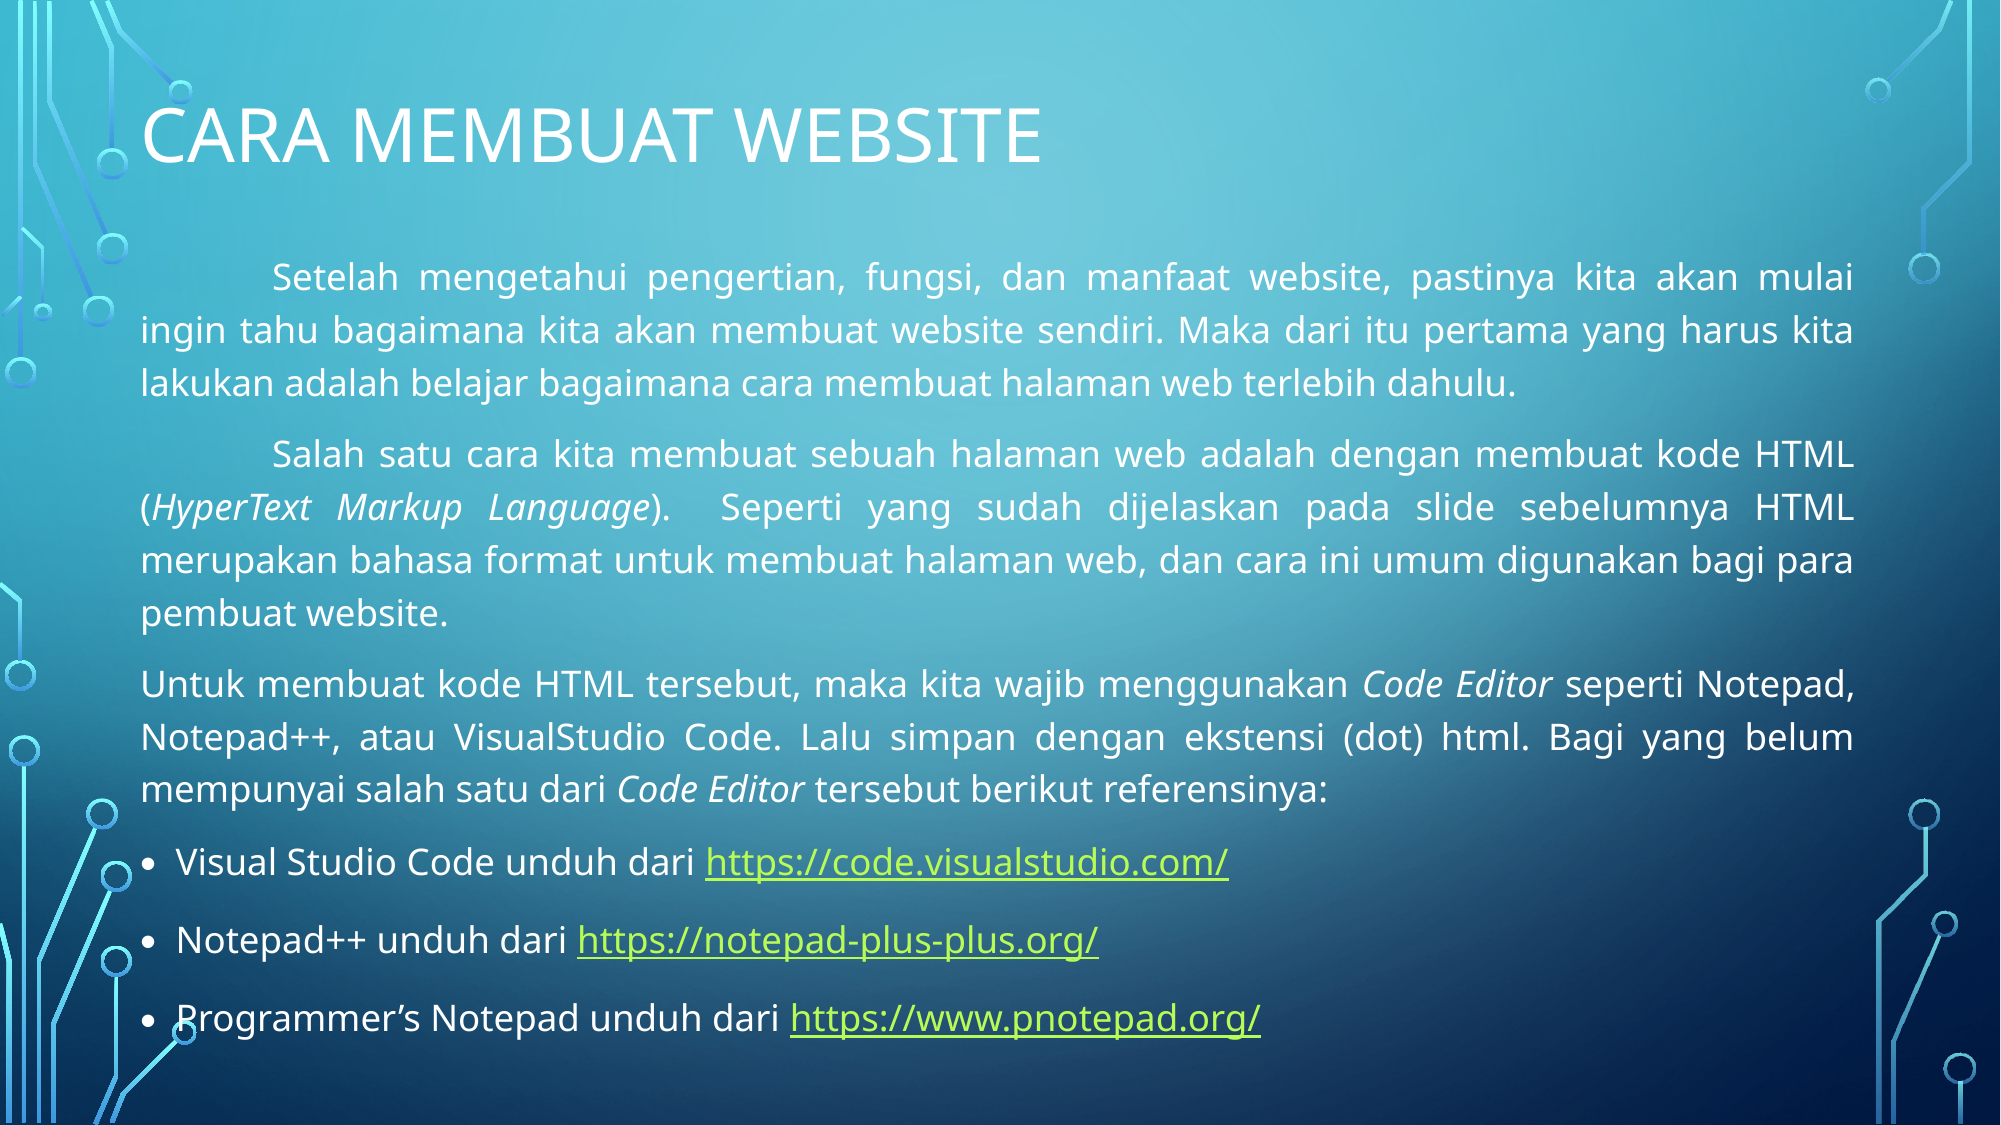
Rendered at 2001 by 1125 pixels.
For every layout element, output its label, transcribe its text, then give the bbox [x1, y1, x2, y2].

title Cara Membuat Website [125, 70, 1871, 206]
list Setelah mengetahui pengertian, fungsi, dan manfaat website, pastinya kita akan mulai ingin tahu bagaimana kita akan membuat website sendiri. Maka dari itu pertama yang harus kita lakukan adalah belajar bagaimana cara membuat halaman web terlebih dahulu. Salah satu cara kita membuat sebuah halaman web adalah dengan membuat kode HTML (HyperText Markup Language). Seperti yang sudah dijelaskan pada slide sebelumnya HTML merupakan bahasa format untuk membuat halaman web, dan cara ini umum digunakan bagi para pembuat website. Untuk membuat kode HTML tersebut, maka kita wajib menggunakan Code Editor seperti Notepad, Notepad++, atau VisualStudio Code. Lalu simpan dengan ekstensi (dot) html. Bagi yang belum mempunyai salah satu dari Code Editor tersebut berikut referensinya: Visual Studio Code unduh dari https://code.visualstudio.com/ Notepad++ unduh dari https://notepad-plus-plus.org/ Programmer’s Notepad unduh dari https://www.pnotepad.org/ [125, 237, 1871, 1060]
